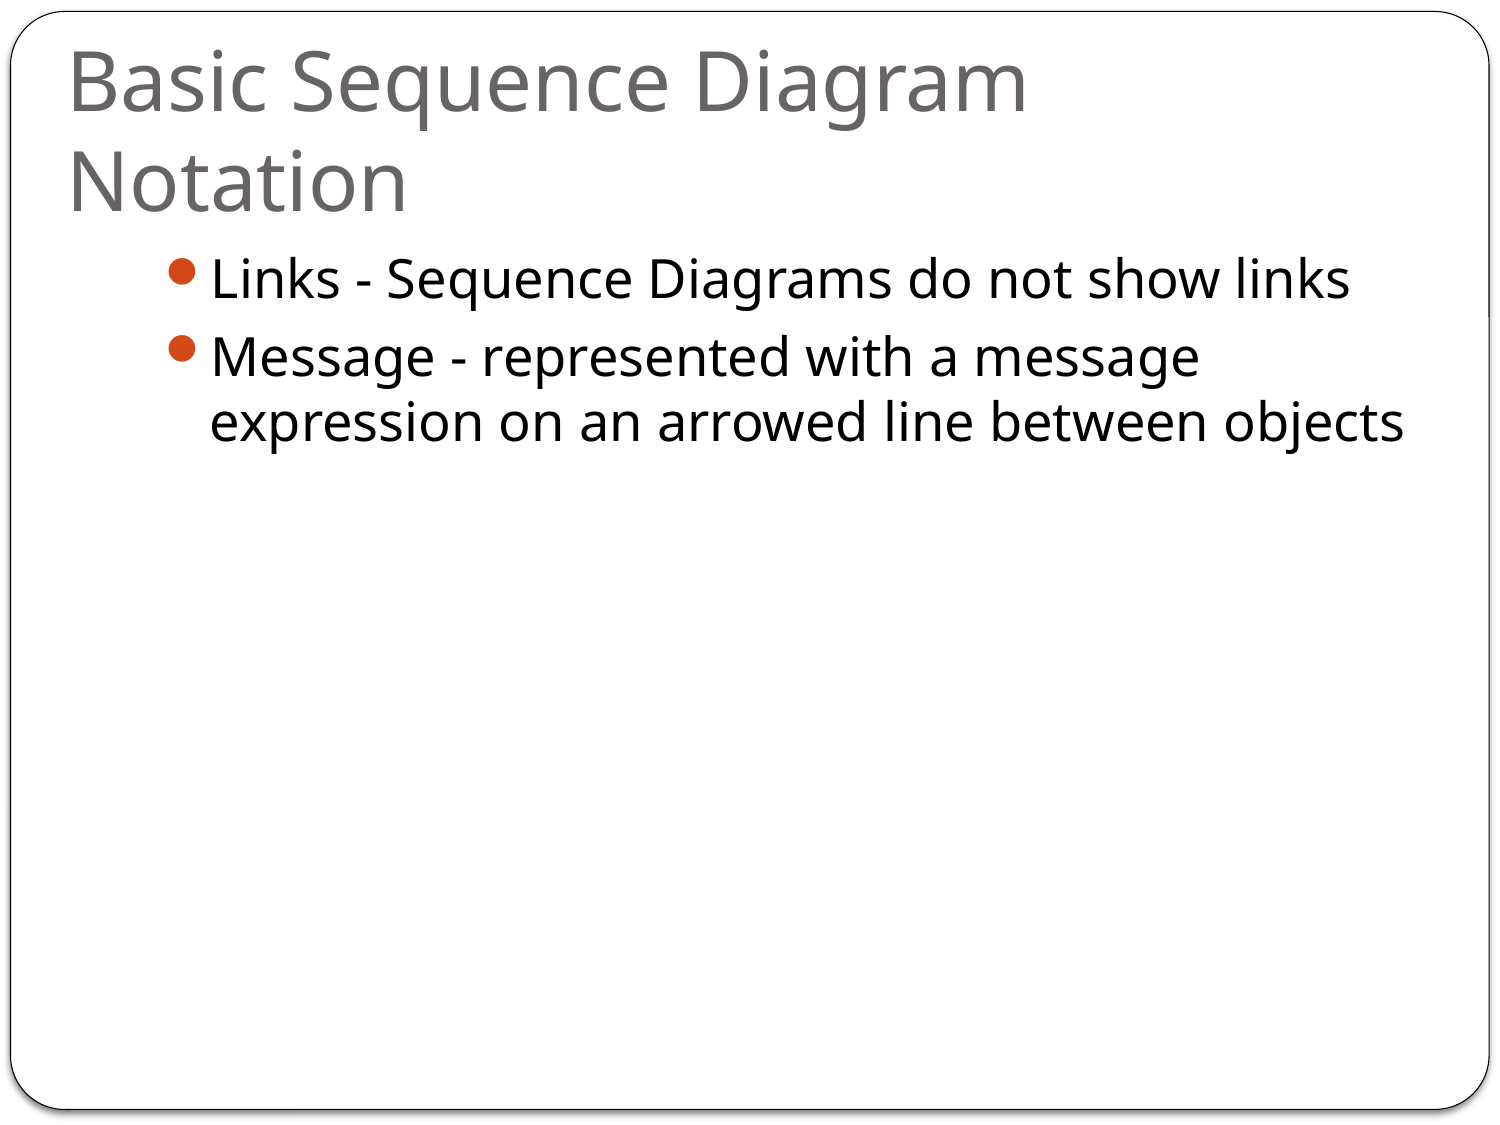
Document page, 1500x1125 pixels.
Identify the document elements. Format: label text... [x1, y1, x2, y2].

title Basic Sequence Diagram Notation [52, 8, 1250, 244]
list Links - Sequence Diagrams do not show links Message - represented with a message expression on an arrowed line between objects [150, 237, 1425, 988]
